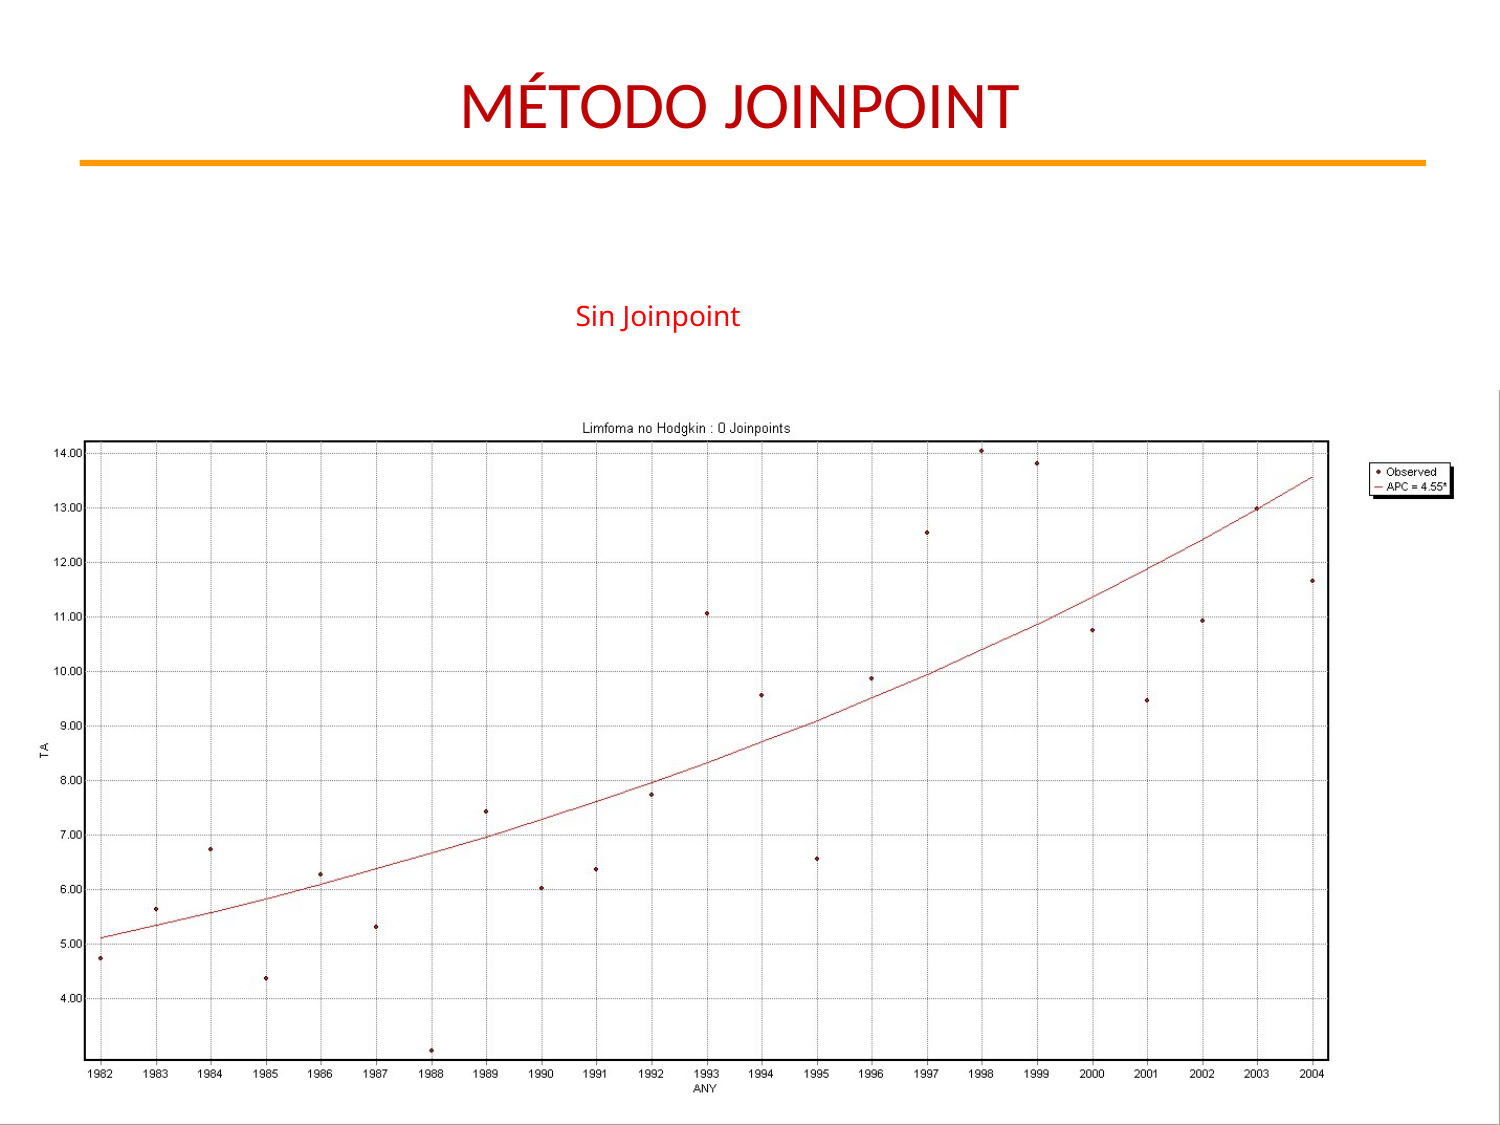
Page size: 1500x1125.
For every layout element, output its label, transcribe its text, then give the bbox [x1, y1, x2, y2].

text_box MÉTODO JOINPOINT [64, 42, 1415, 162]
text_box Sin Joinpoint [560, 290, 845, 340]
picture [0, 390, 1500, 1125]
